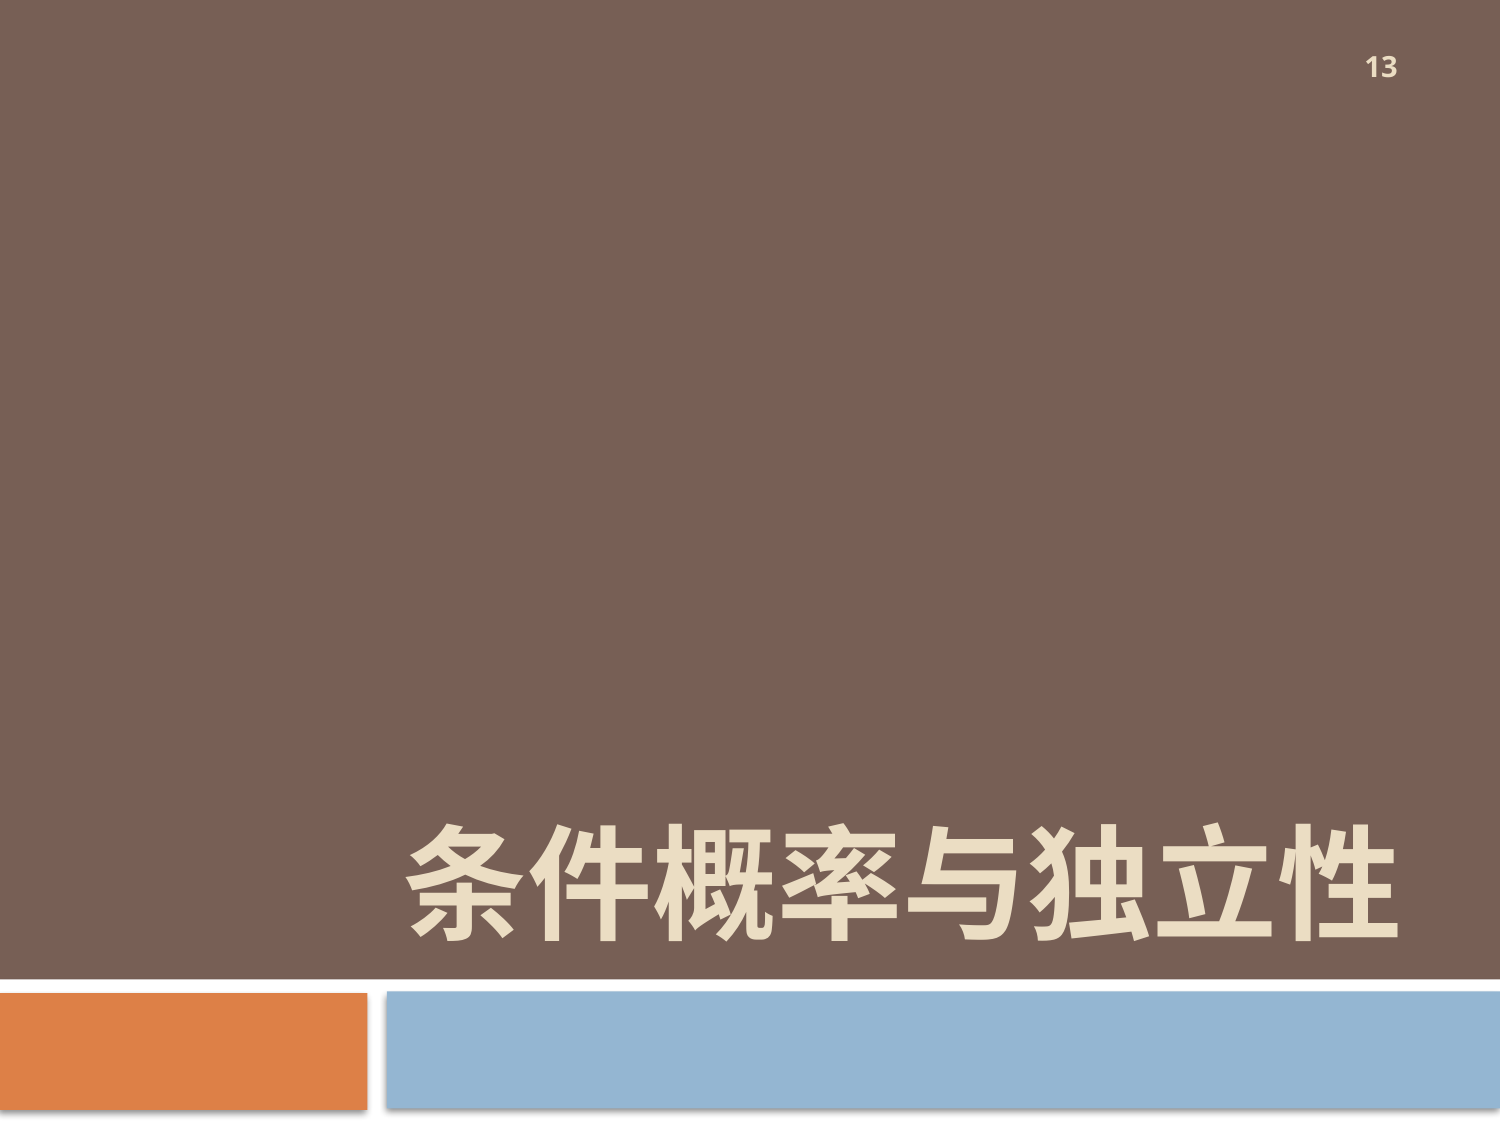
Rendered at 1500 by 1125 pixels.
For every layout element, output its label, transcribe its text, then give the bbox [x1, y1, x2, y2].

slide_number 13 [1312, 37, 1450, 100]
title 条件概率与独立性 [387, 662, 1450, 963]
